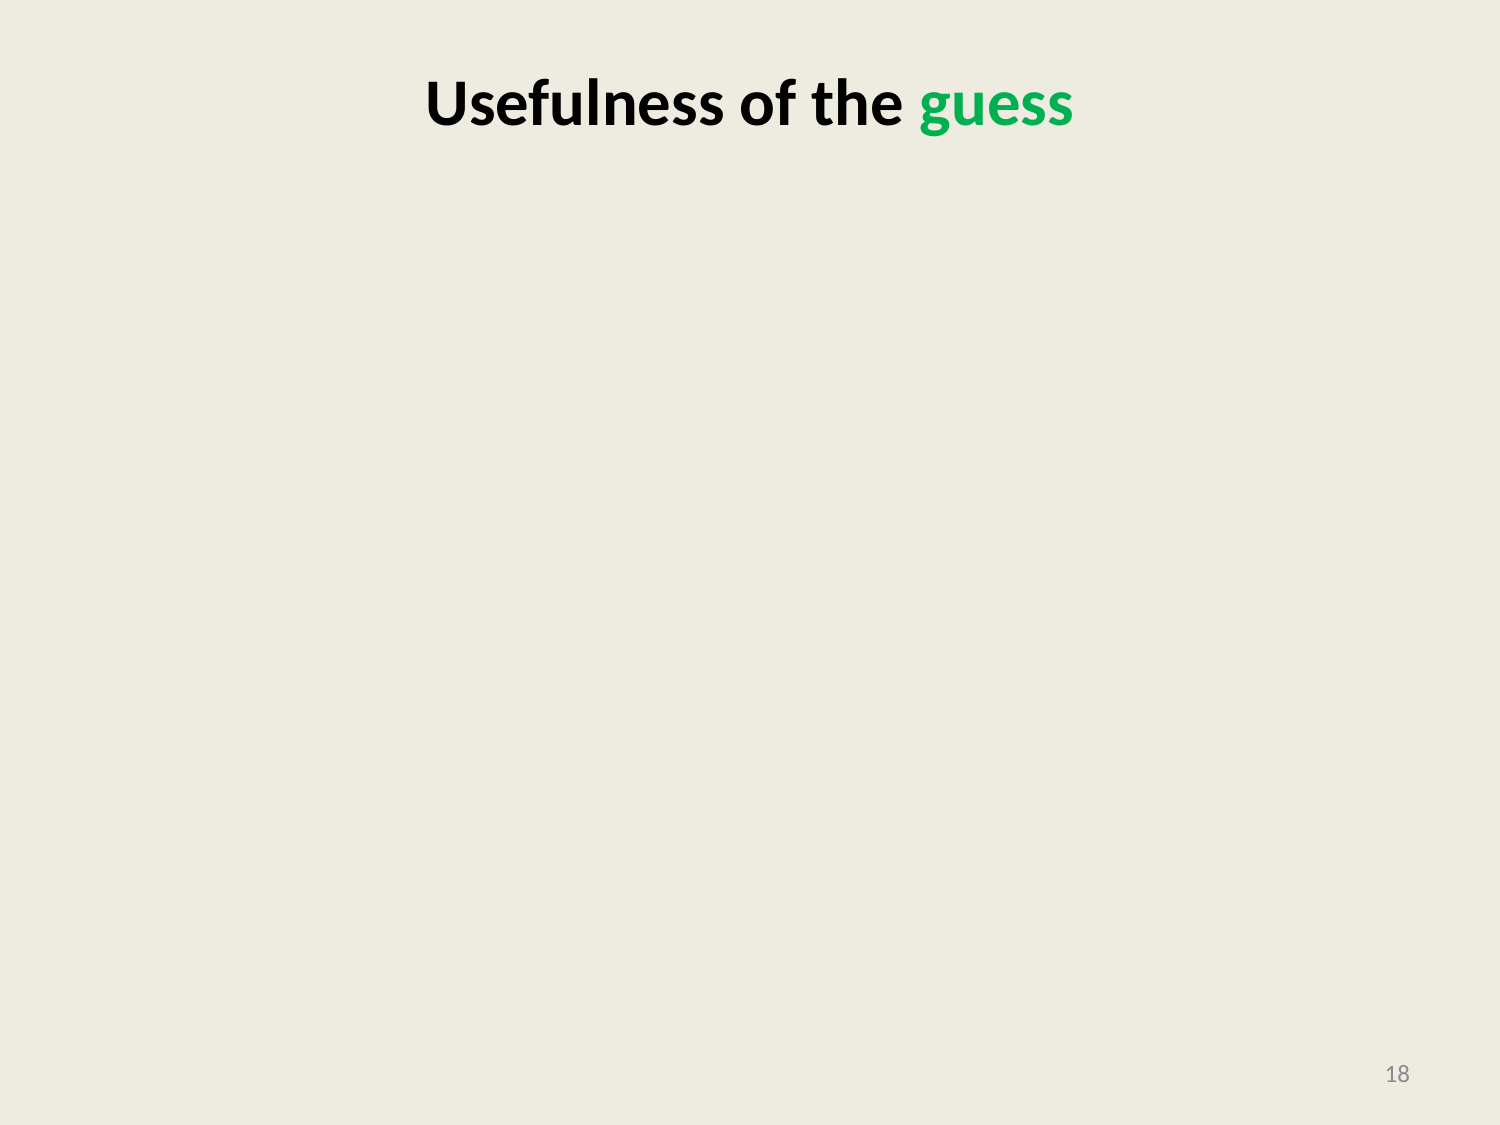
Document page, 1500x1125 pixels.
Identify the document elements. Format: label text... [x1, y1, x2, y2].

slide_number 18 [1074, 1042, 1425, 1103]
title Usefulness of the guess [75, 45, 1425, 233]
